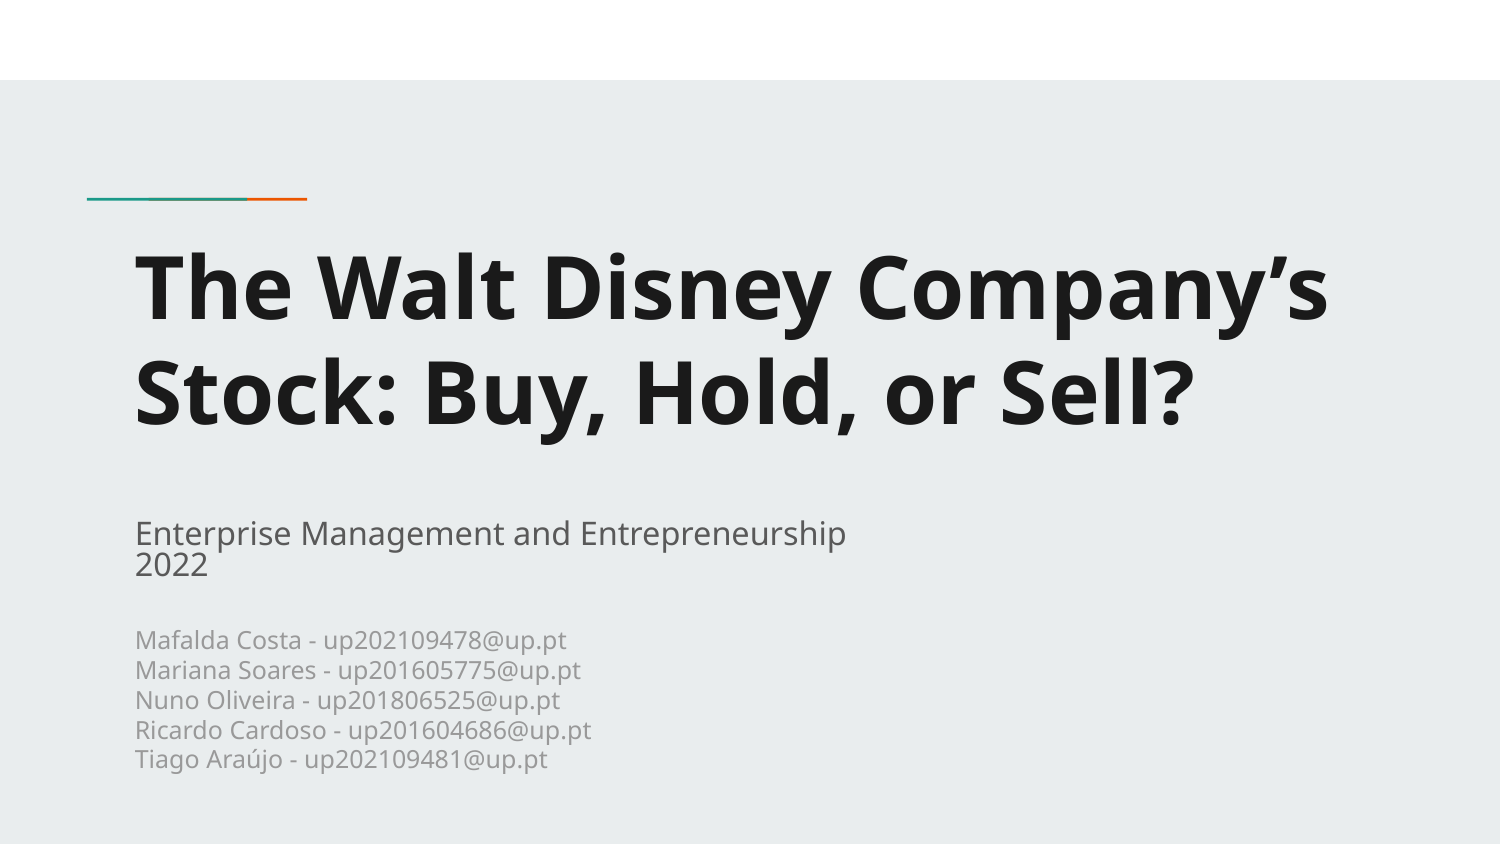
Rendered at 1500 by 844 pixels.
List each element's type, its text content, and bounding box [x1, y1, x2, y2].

subtitle Mafalda Costa - up202109478@up.pt Mariana Soares - up201605775@up.pt Nuno Oliveira - up201806525@up.pt Ricardo Cardoso - up201604686@up.pt Tiago Araújo - up202109481@up.pt [119, 609, 1381, 830]
title The Walt Disney Company’s Stock: Buy, Hold, or Sell? [119, 216, 1381, 490]
subtitle Enterprise Management and Entrepreneurship 2022 [119, 505, 1381, 594]
